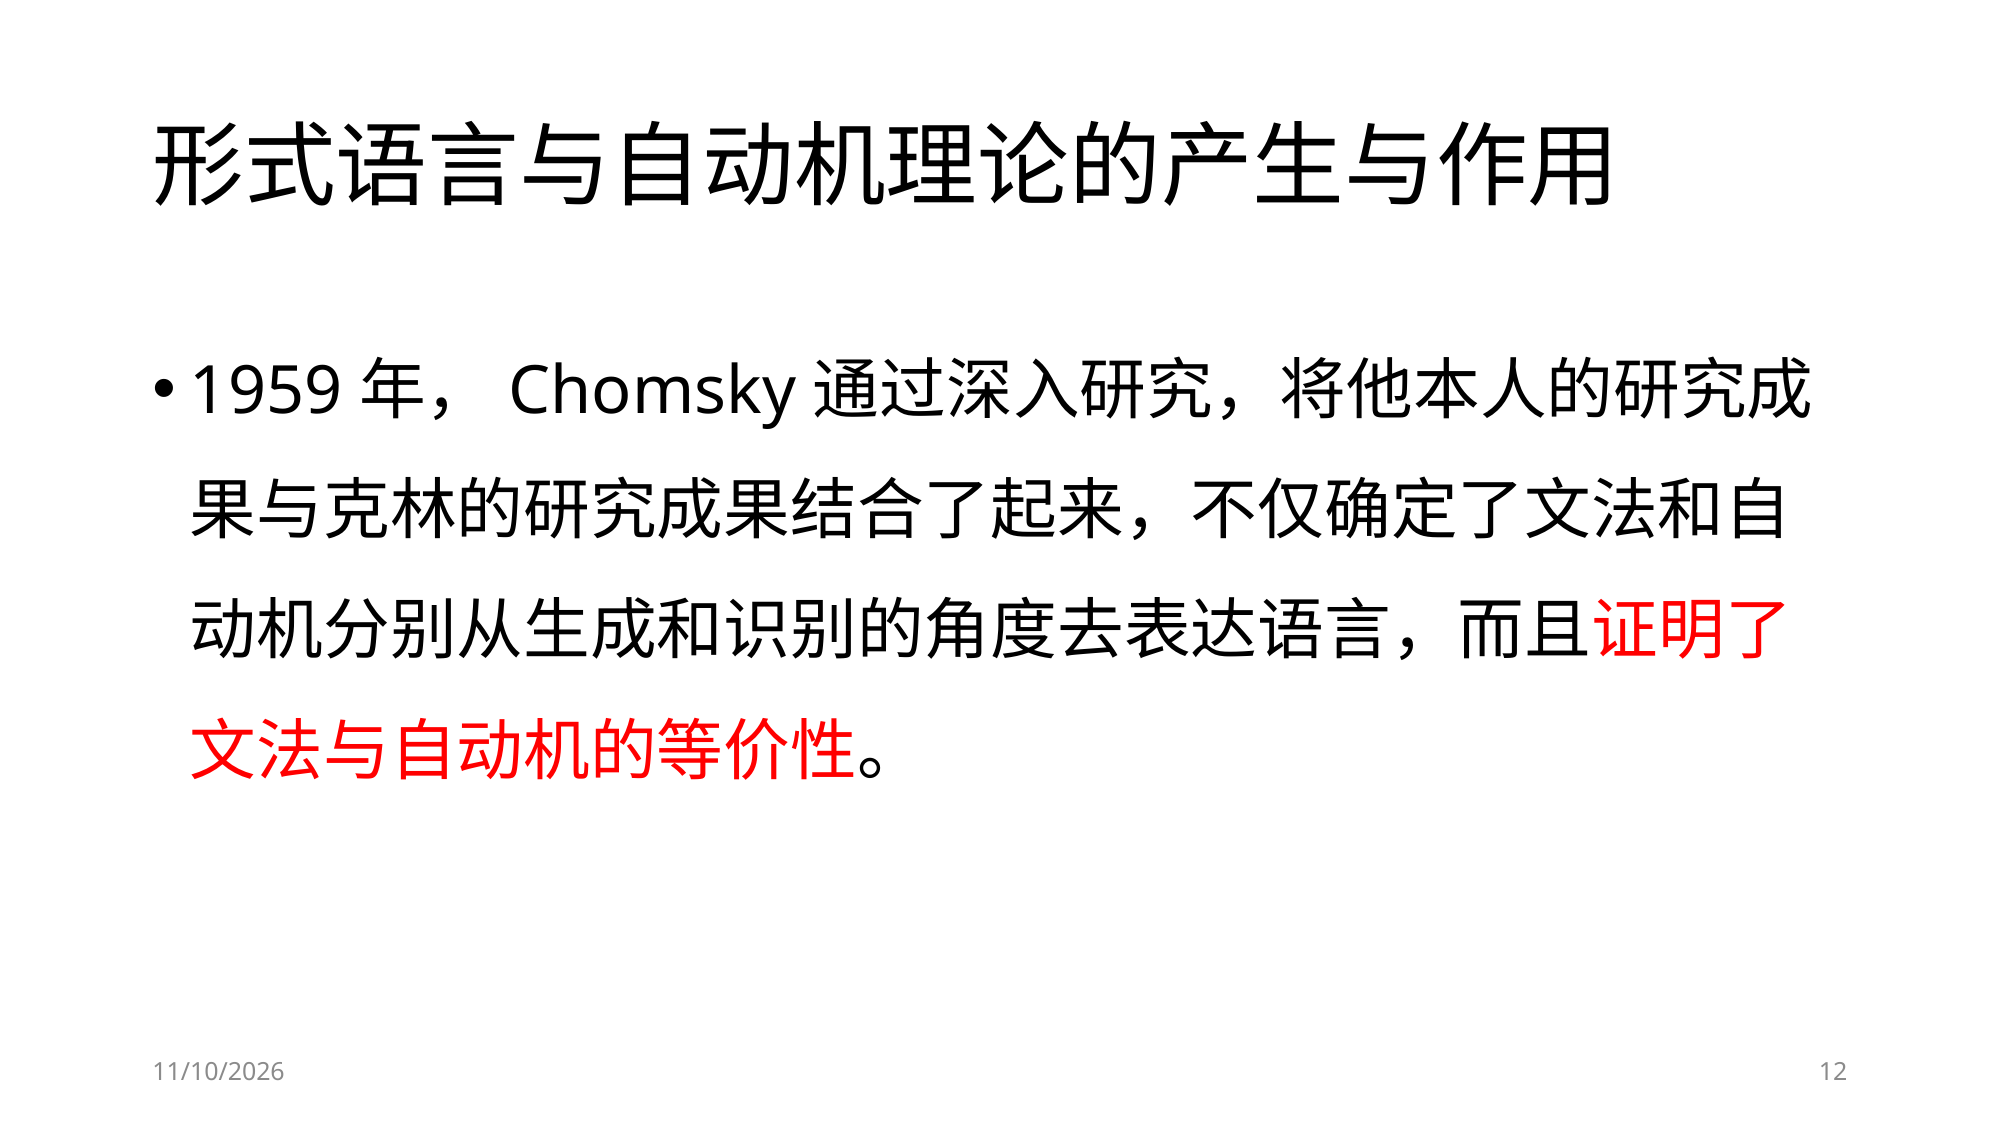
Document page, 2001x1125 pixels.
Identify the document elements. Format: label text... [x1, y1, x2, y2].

list 1959年，Chomsky通过深入研究，将他本人的研究成果与克林的研究成果结合了起来，不仅确定了文法和自动机分别从生成和识别的角度去表达语言，而且证明了文法与自动机的等价性。 [137, 299, 1863, 1014]
title 形式语言与自动机理论的产生与作用 [137, 59, 1863, 278]
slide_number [137, 1042, 588, 1103]
slide_number 12 [1412, 1042, 1863, 1103]
